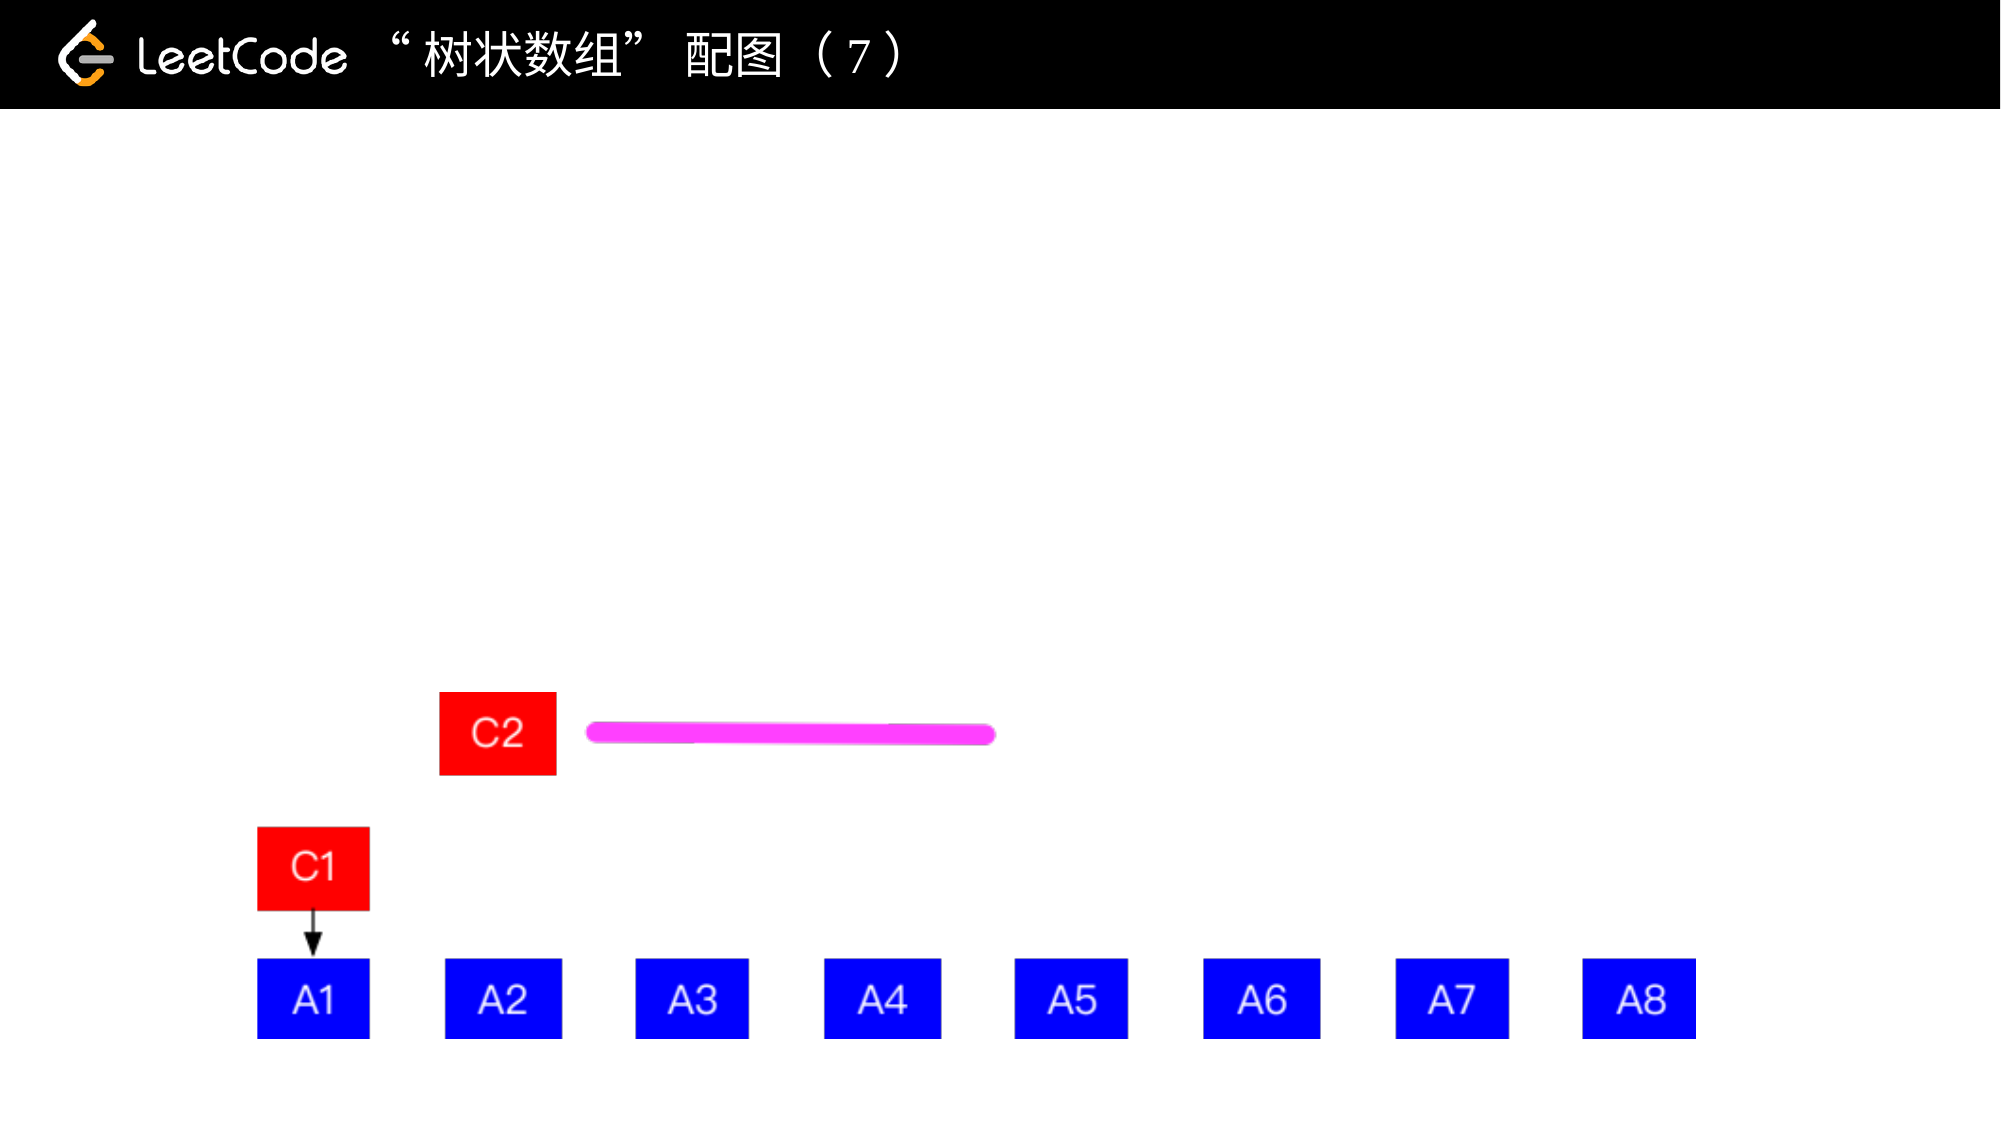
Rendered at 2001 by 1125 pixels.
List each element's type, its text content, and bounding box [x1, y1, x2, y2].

picture [57, 14, 347, 100]
text_box “树状数组” 配图（7） [346, 16, 949, 92]
picture [257, 692, 1696, 1039]
